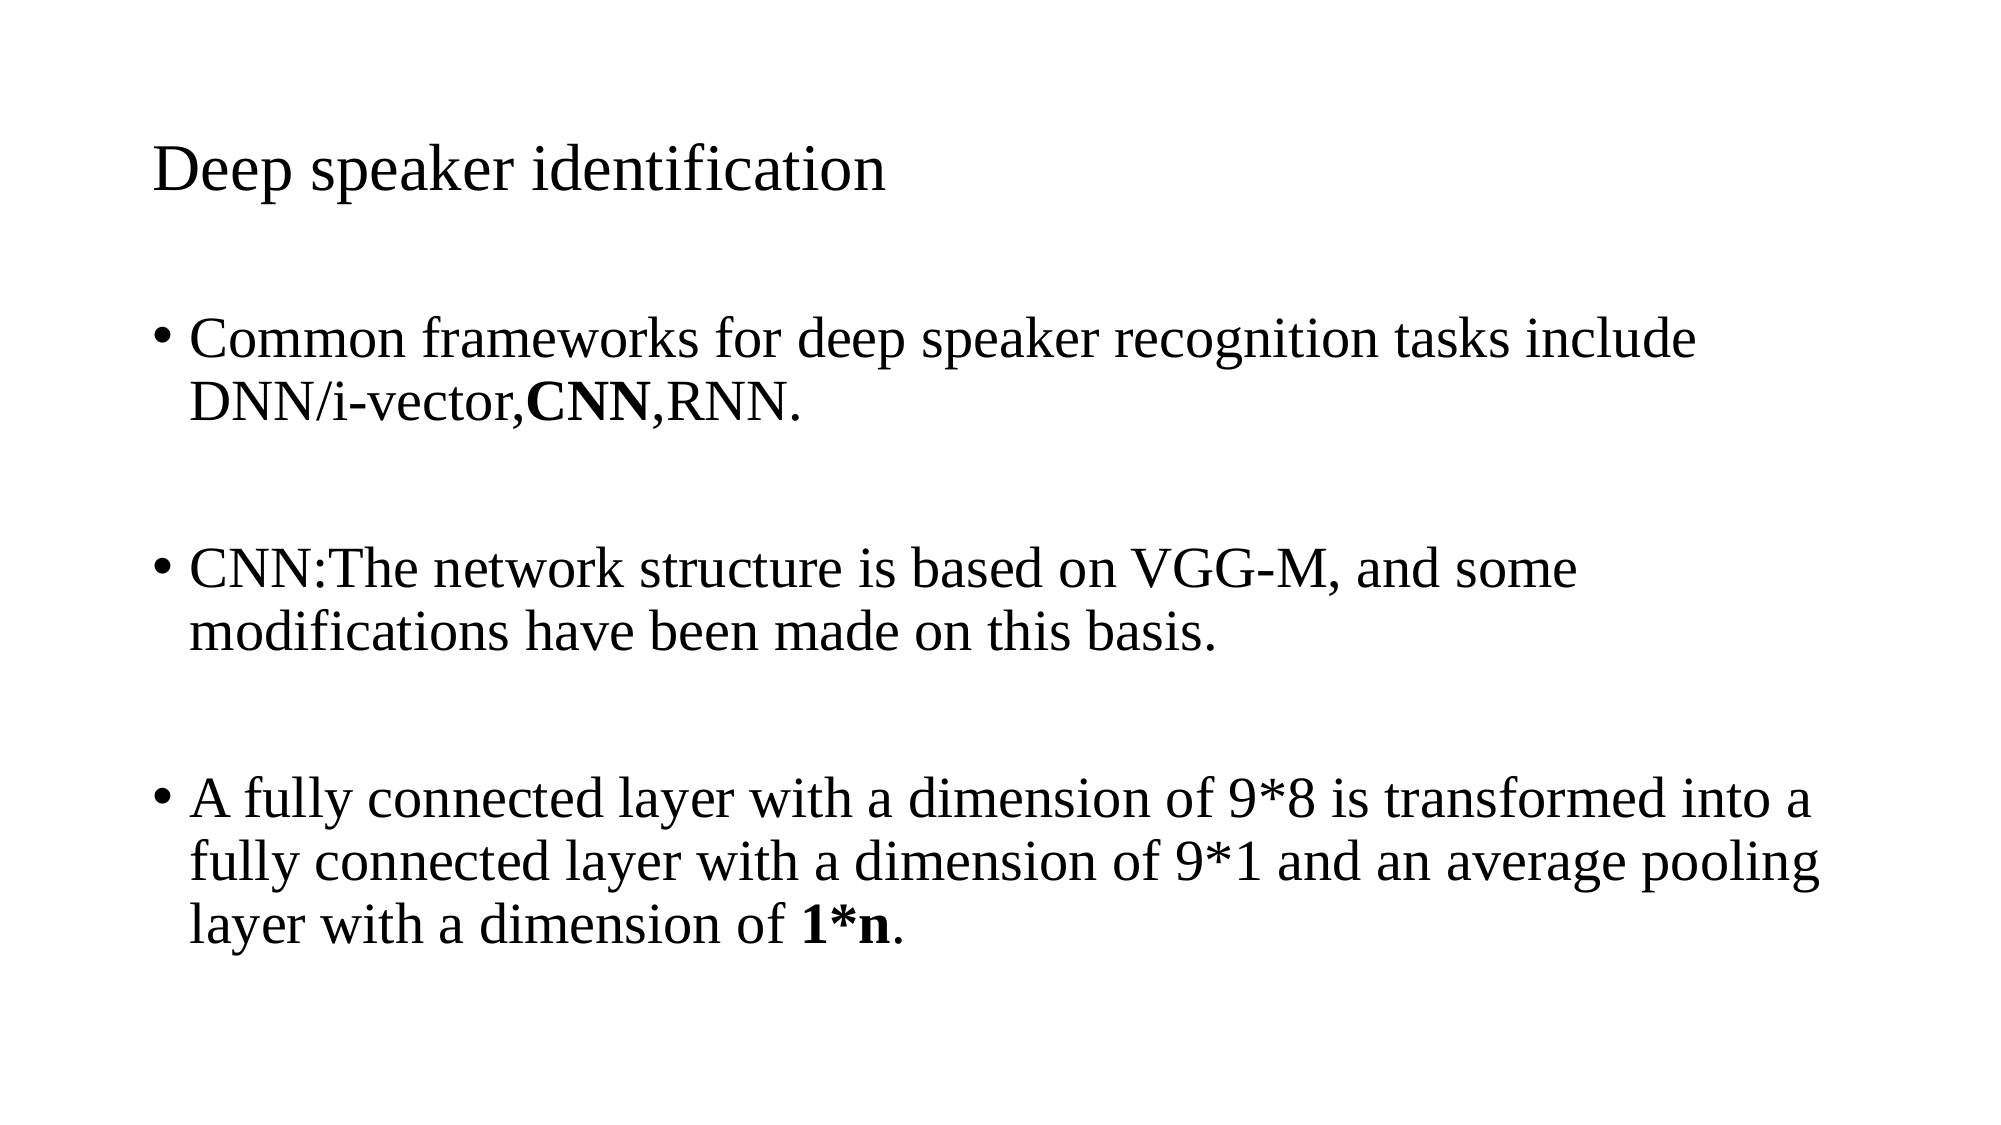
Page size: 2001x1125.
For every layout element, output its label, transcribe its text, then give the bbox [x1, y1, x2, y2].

title Deep speaker identification [137, 59, 1863, 278]
list Common frameworks for deep speaker recognition tasks include DNN/i-vector,CNN,RNN. CNN:The network structure is based on VGG-M, and some modifications have been made on this basis. A fully connected layer with a dimension of 9*8 is transformed into a fully connected layer with a dimension of 9*1 and an average pooling layer with a dimension of 1*n. [137, 299, 1863, 1014]
